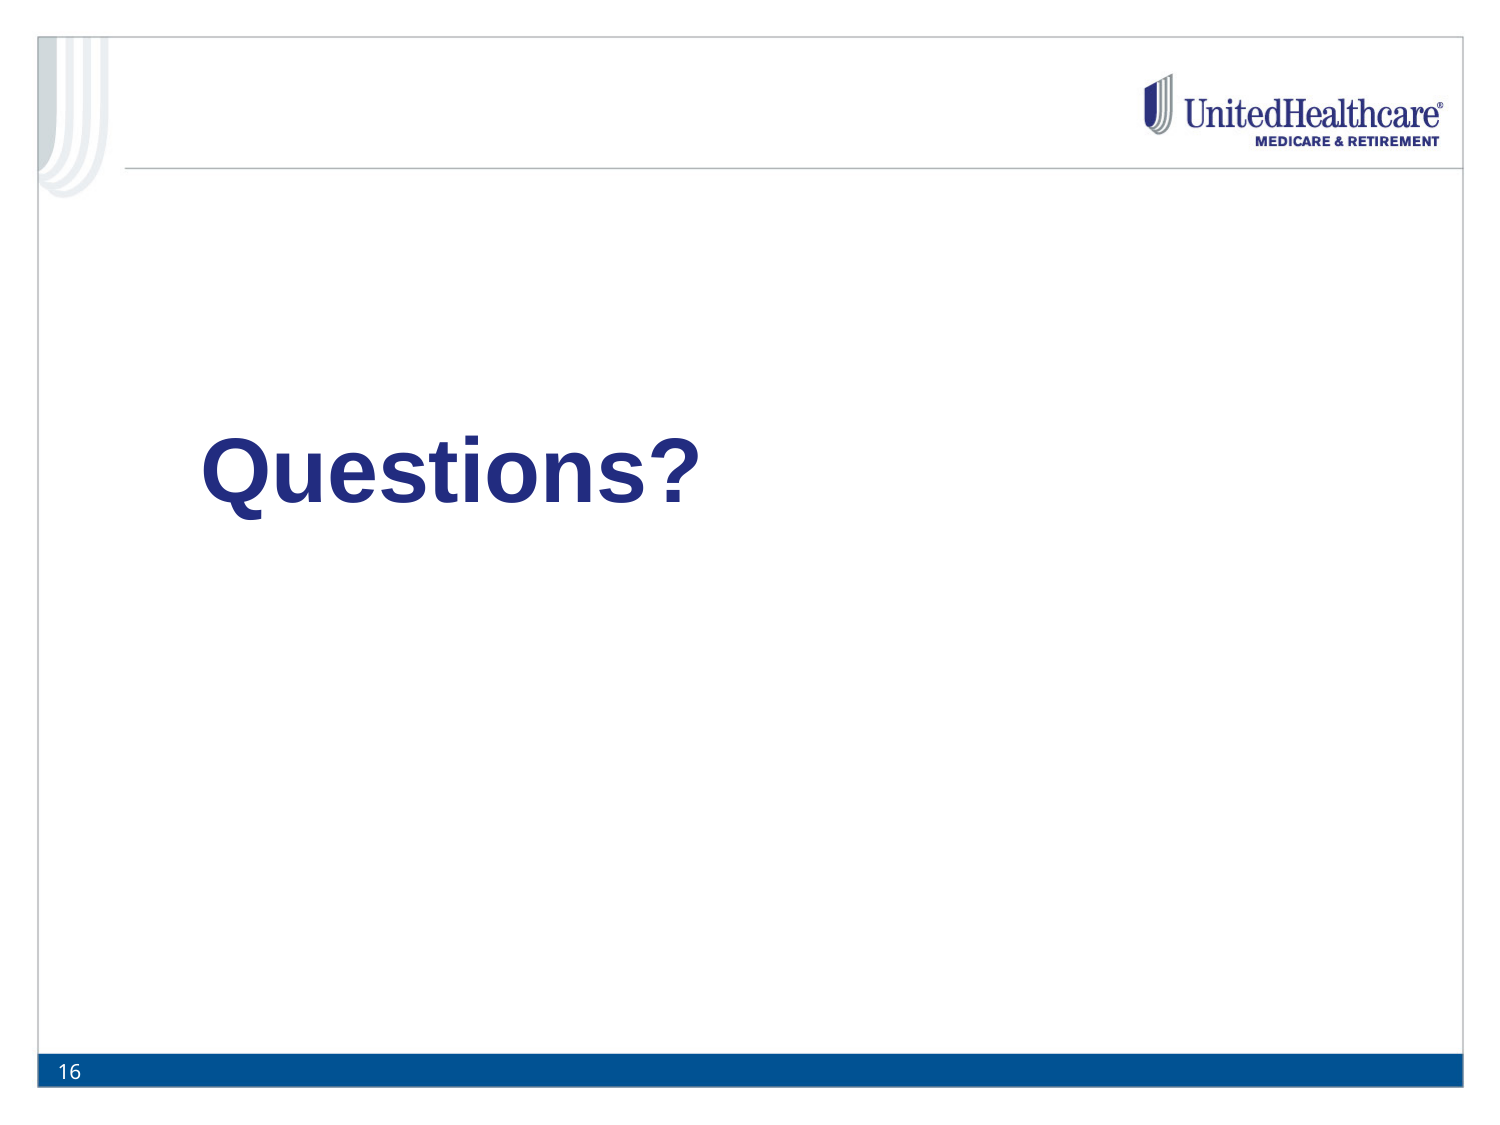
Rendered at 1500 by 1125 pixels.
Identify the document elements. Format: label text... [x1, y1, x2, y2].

slide_number 16 [42, 1042, 142, 1103]
picture [0, 0, 1500, 1125]
title Questions? [200, 399, 750, 531]
